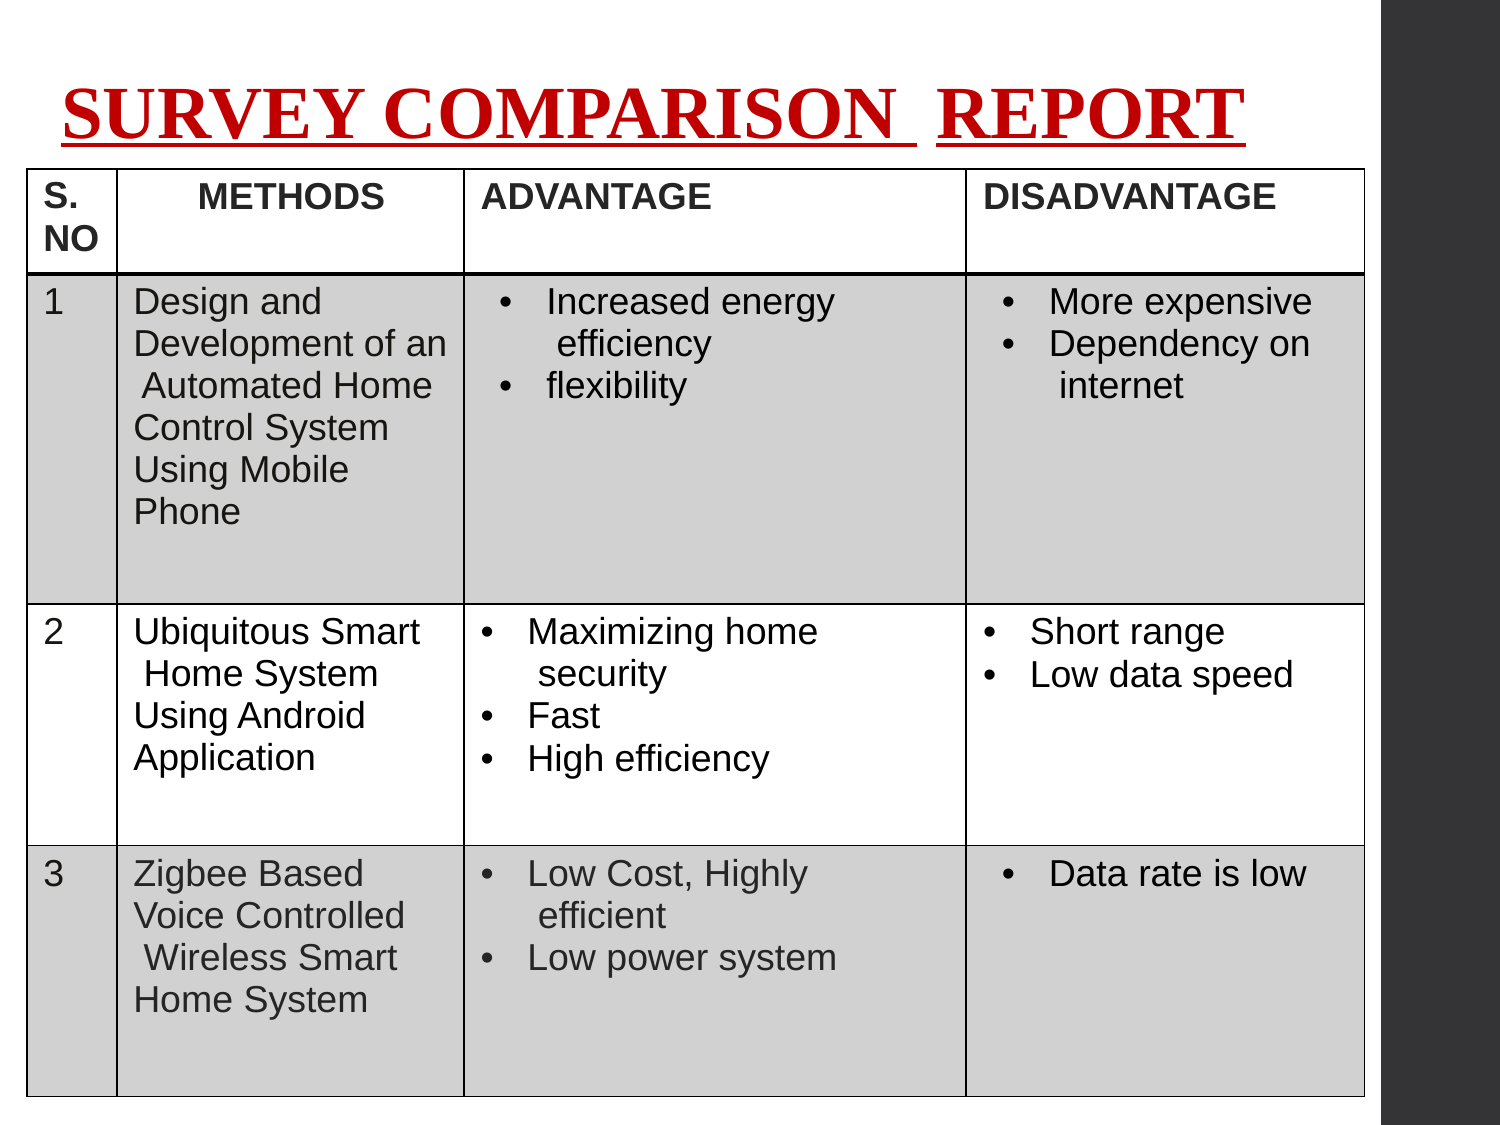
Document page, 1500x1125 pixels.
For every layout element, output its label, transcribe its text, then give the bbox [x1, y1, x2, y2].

table_cell Data rate is low [967, 846, 1364, 1096]
table_cell Design and Development of an Automated Home Control System Using Mobile Phone [118, 276, 463, 603]
table_cell 2 [28, 605, 116, 845]
title SURVEY COMPARISON REPORT [59, 44, 1333, 168]
table_cell 3 [28, 846, 116, 1096]
table_header DISADVANTAGE [967, 170, 1364, 272]
table_header S. NO [28, 170, 116, 272]
table_header ADVANTAGE [465, 170, 965, 272]
table_cell Zigbee Based Voice Controlled Wireless Smart Home System [118, 846, 463, 1096]
table_cell Low Cost, Highly efficient Low power system [465, 846, 965, 1096]
table_cell Maximizing home security Fast High efficiency [465, 605, 965, 845]
table_cell Ubiquitous Smart Home System Using Android Application [118, 605, 463, 845]
table_cell Short range Low data speed [967, 605, 1364, 845]
table_cell Increased energy efficiency flexibility [465, 276, 965, 603]
table_cell 1 [28, 276, 116, 603]
table_cell More expensive Dependency on internet [967, 276, 1364, 603]
table_header METHODS [118, 170, 463, 272]
